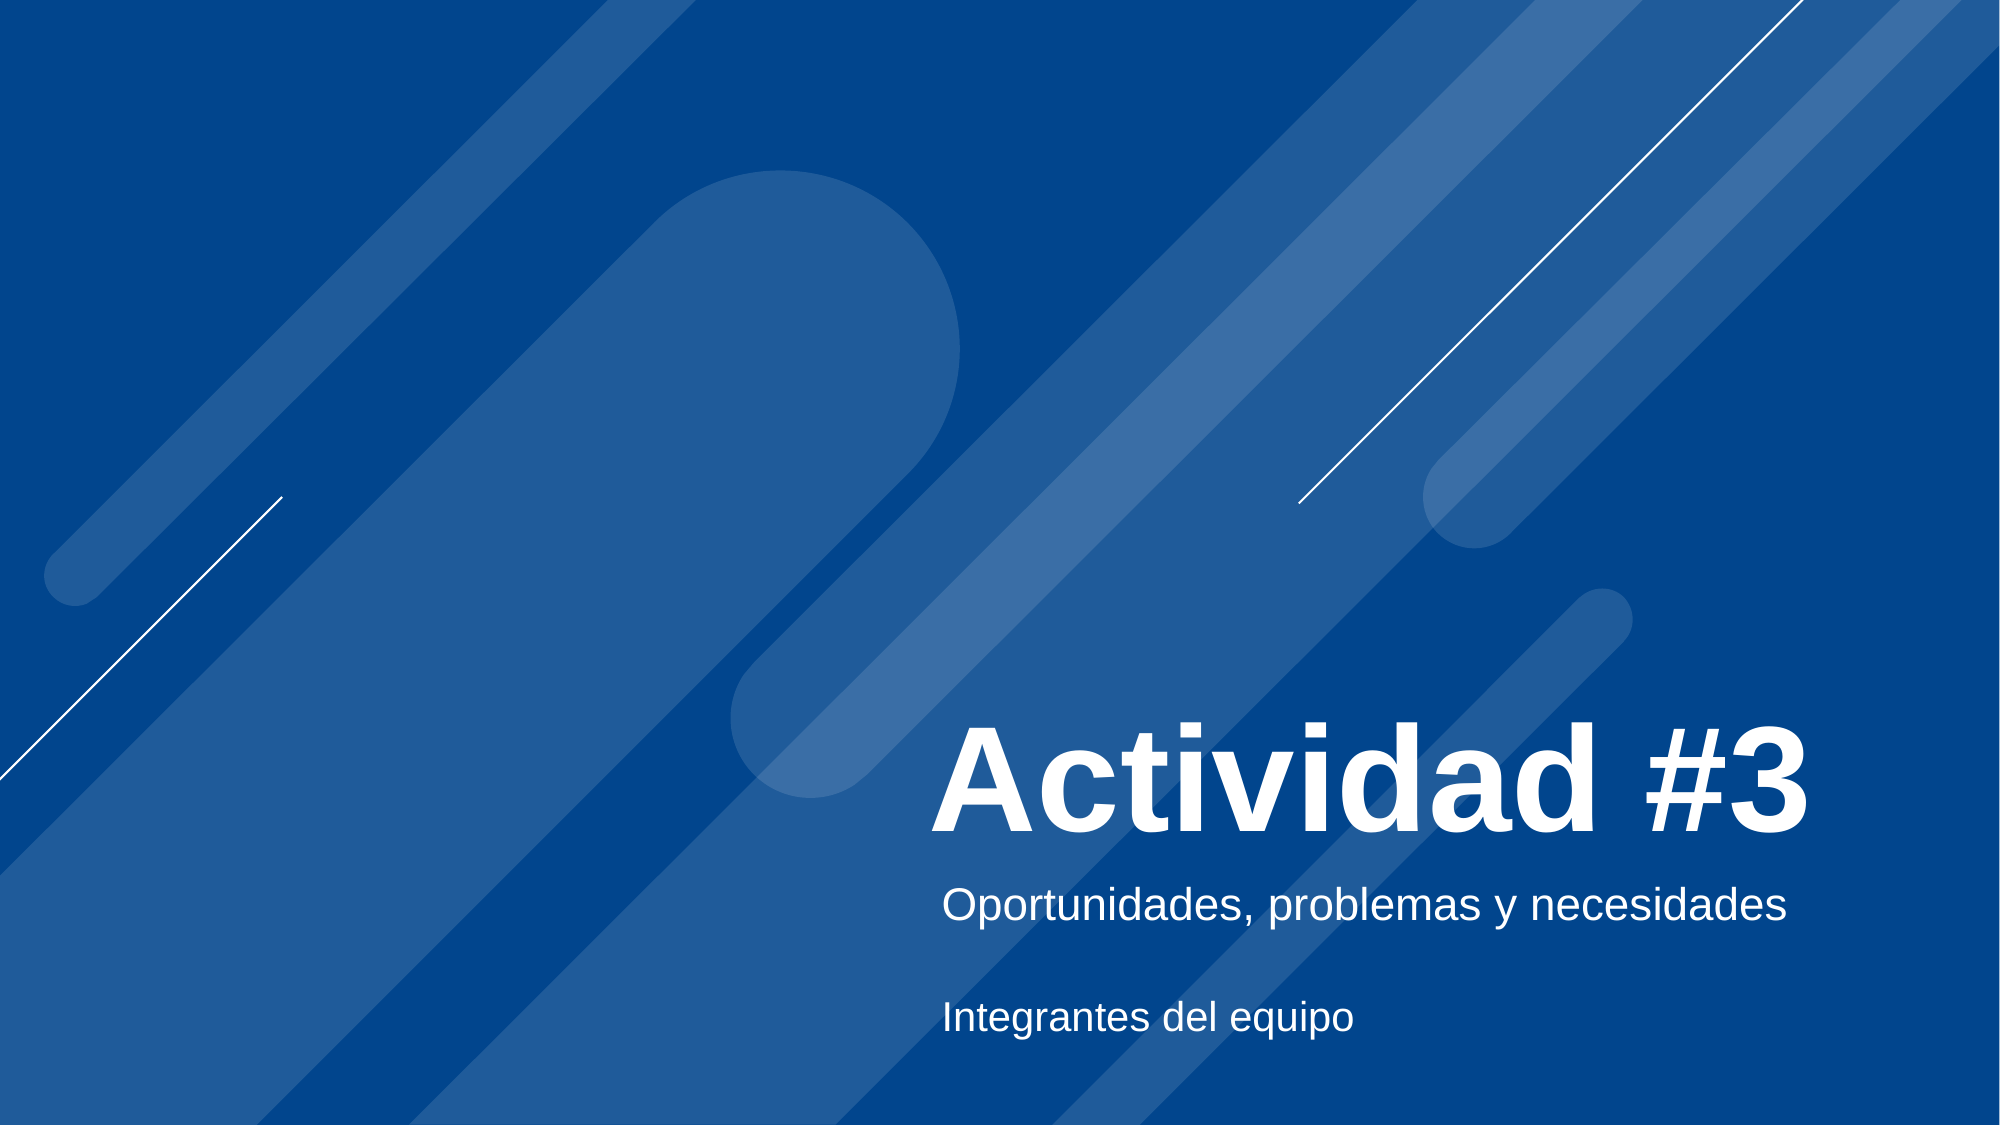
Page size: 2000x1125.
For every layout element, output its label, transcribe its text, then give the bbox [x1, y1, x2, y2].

text_box Integrantes del equipo [941, 979, 1821, 1071]
subtitle Oportunidades, problemas y necesidades [941, 864, 1821, 956]
title Actividad #3 [928, 459, 2000, 871]
